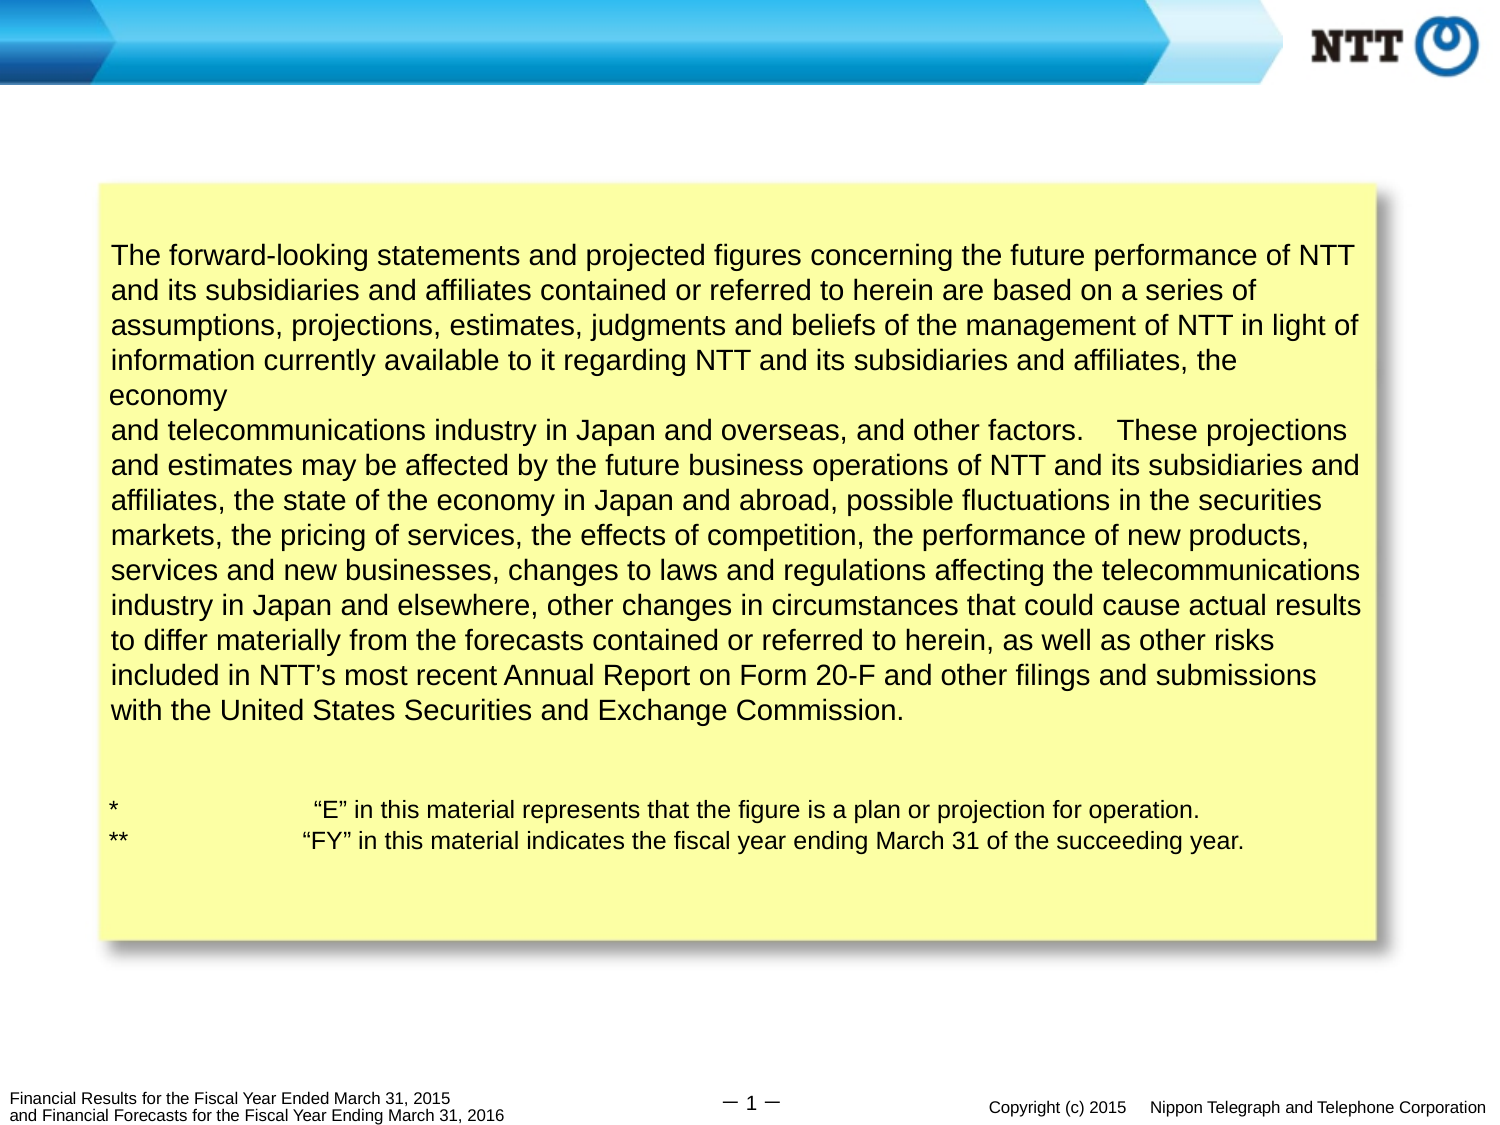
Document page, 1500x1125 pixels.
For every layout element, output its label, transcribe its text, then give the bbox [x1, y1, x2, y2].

text_box －1－ [720, 1089, 783, 1115]
picture [1298, 7, 1493, 87]
picture [0, 1080, 683, 1125]
text_box Copyright (c) 2015 Nippon Telegraph and Telephone Corporation [989, 1097, 1487, 1118]
picture [85, 171, 1421, 977]
picture [0, 0, 1283, 85]
